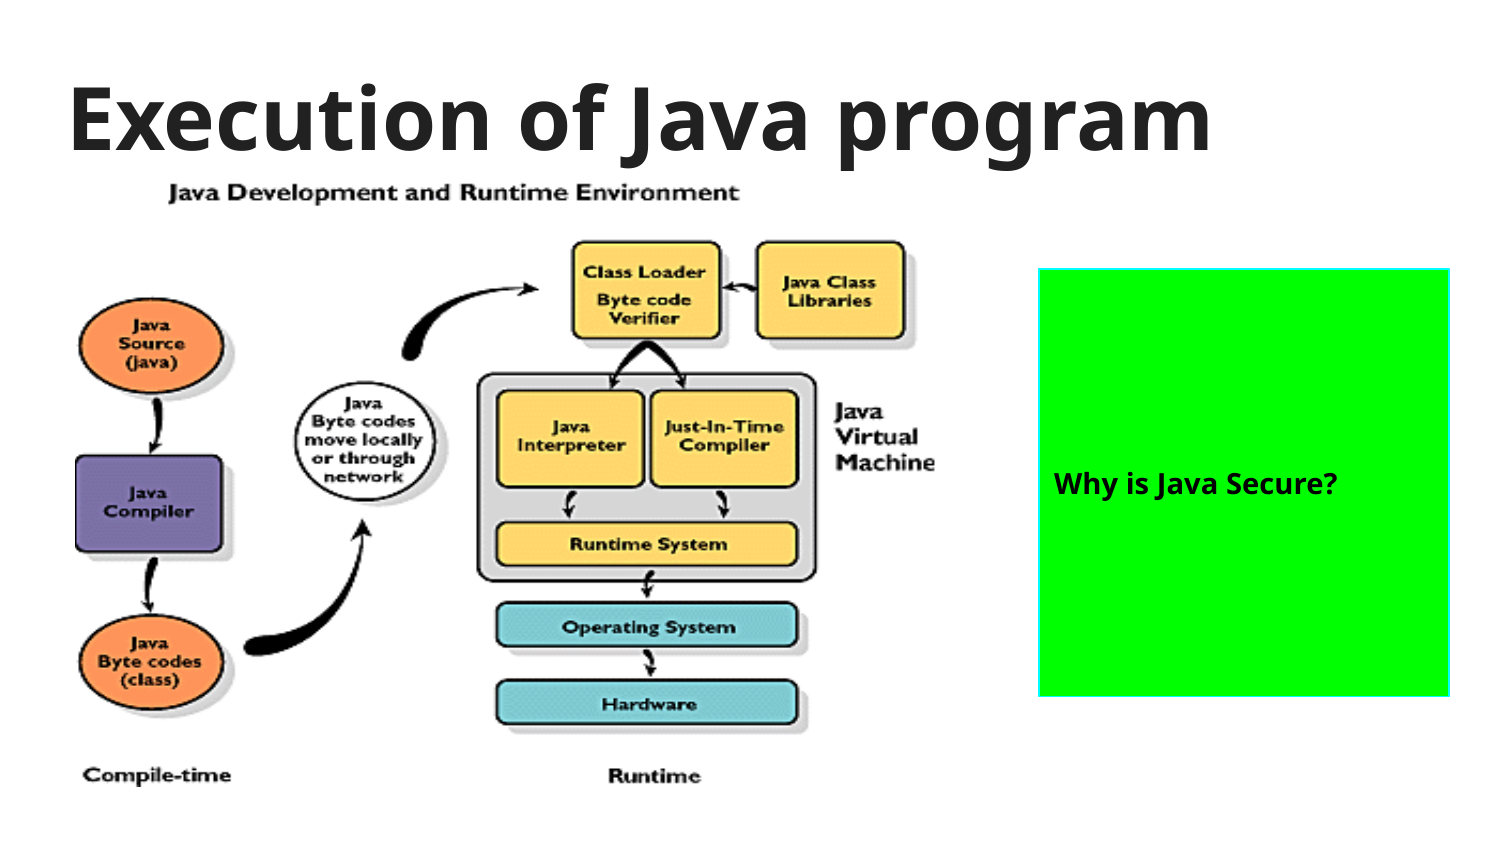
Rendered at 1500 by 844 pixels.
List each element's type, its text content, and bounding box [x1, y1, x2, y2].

title Execution of Java program [51, 48, 1449, 180]
picture [75, 179, 937, 787]
text_box Why is Java Secure? [1039, 268, 1449, 697]
